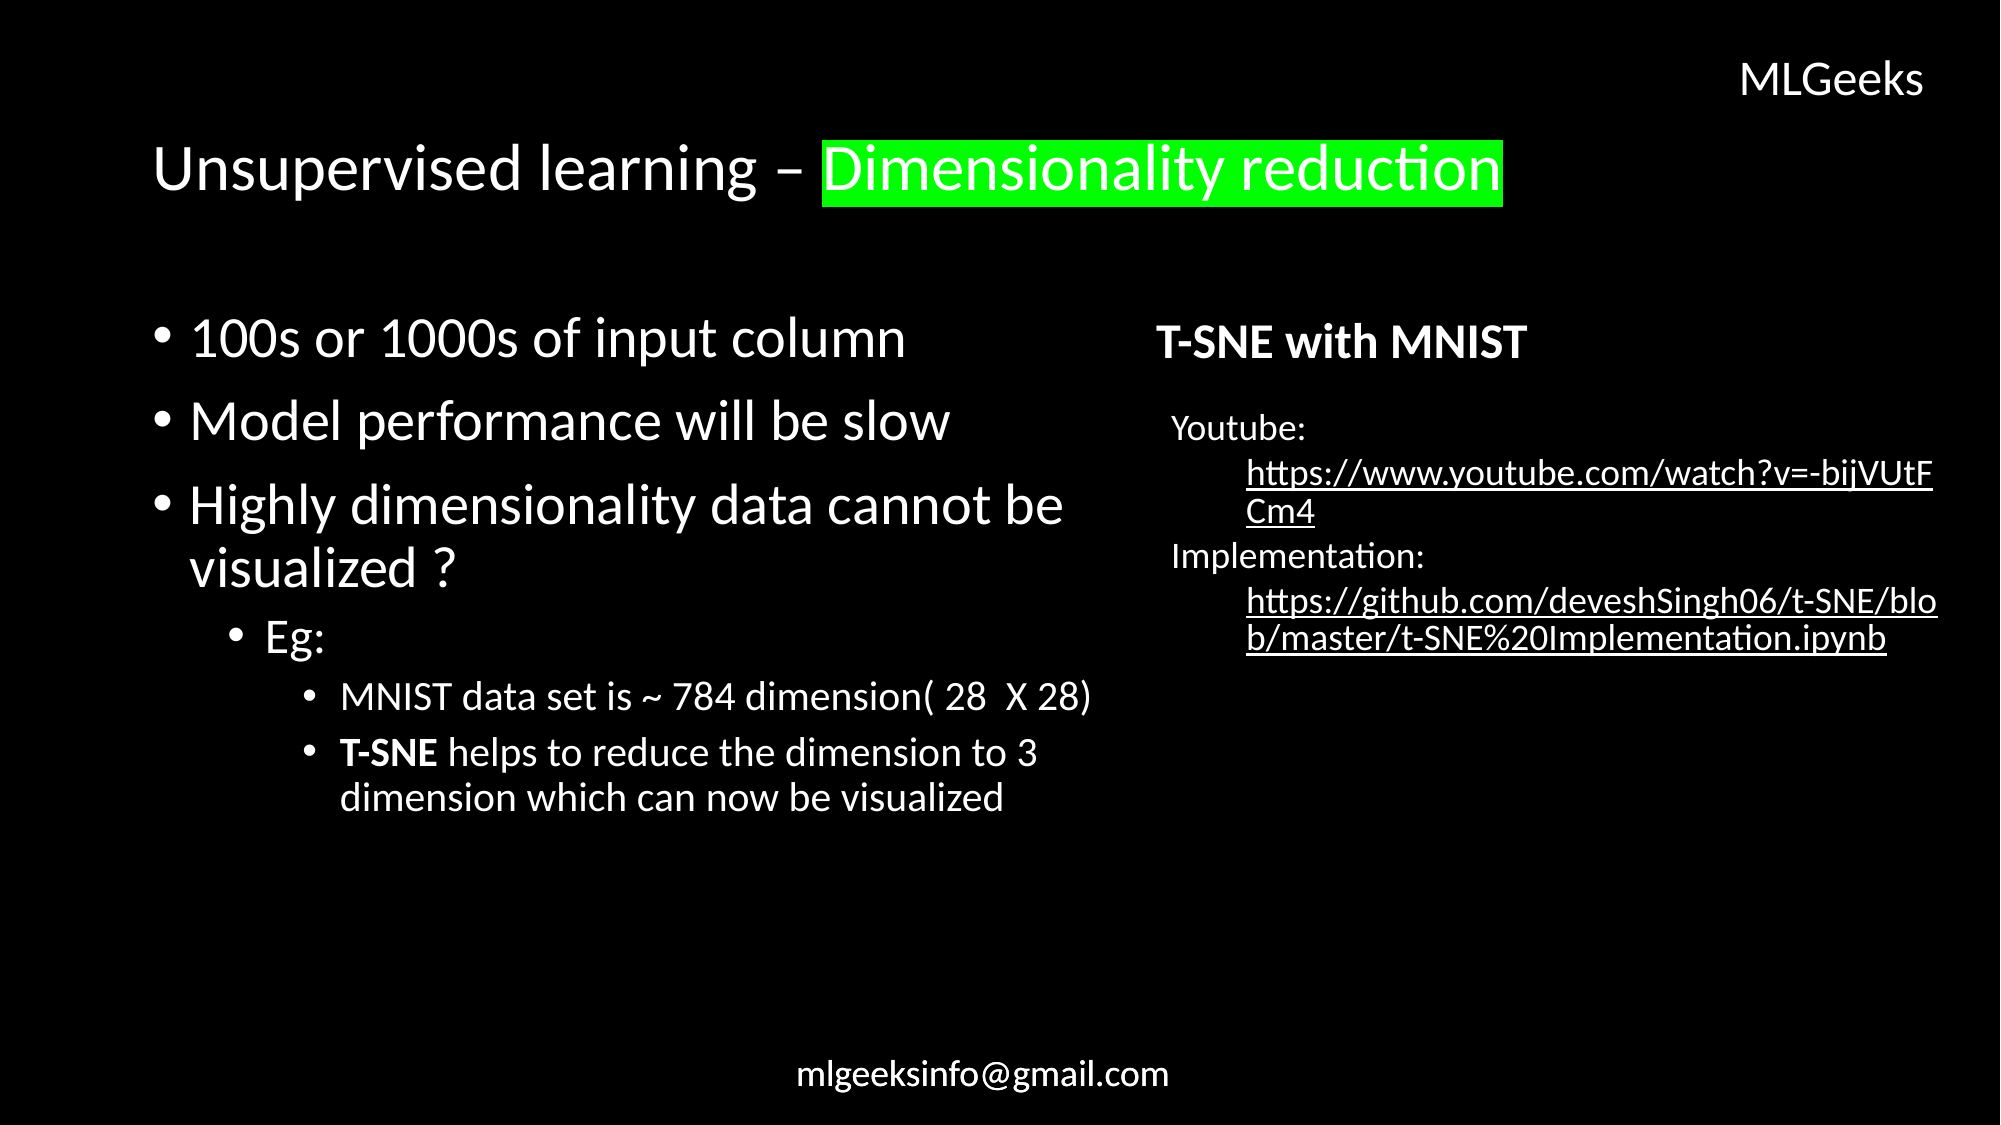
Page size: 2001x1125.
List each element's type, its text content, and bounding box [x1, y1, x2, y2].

title Unsupervised learning – Dimensionality reduction [137, 59, 1863, 278]
text_box Youtube: https://www.youtube.com/watch?v=-bijVUtFCm4 Implementation: https://github.com/deveshSingh06/t-SNE/blob/master/t-SNE%20Implementation.ipynb [1156, 395, 1956, 591]
text_box T-SNE with MNIST [1141, 234, 1592, 452]
list 100s or 1000s of input column Model performance will be slow Highly dimensionality data cannot be visualized ? Eg: MNIST data set is ~ 784 dimension( 28 X 28) T-SNE helps to reduce the dimension to 3 dimension which can now be visualized [137, 299, 1172, 1081]
